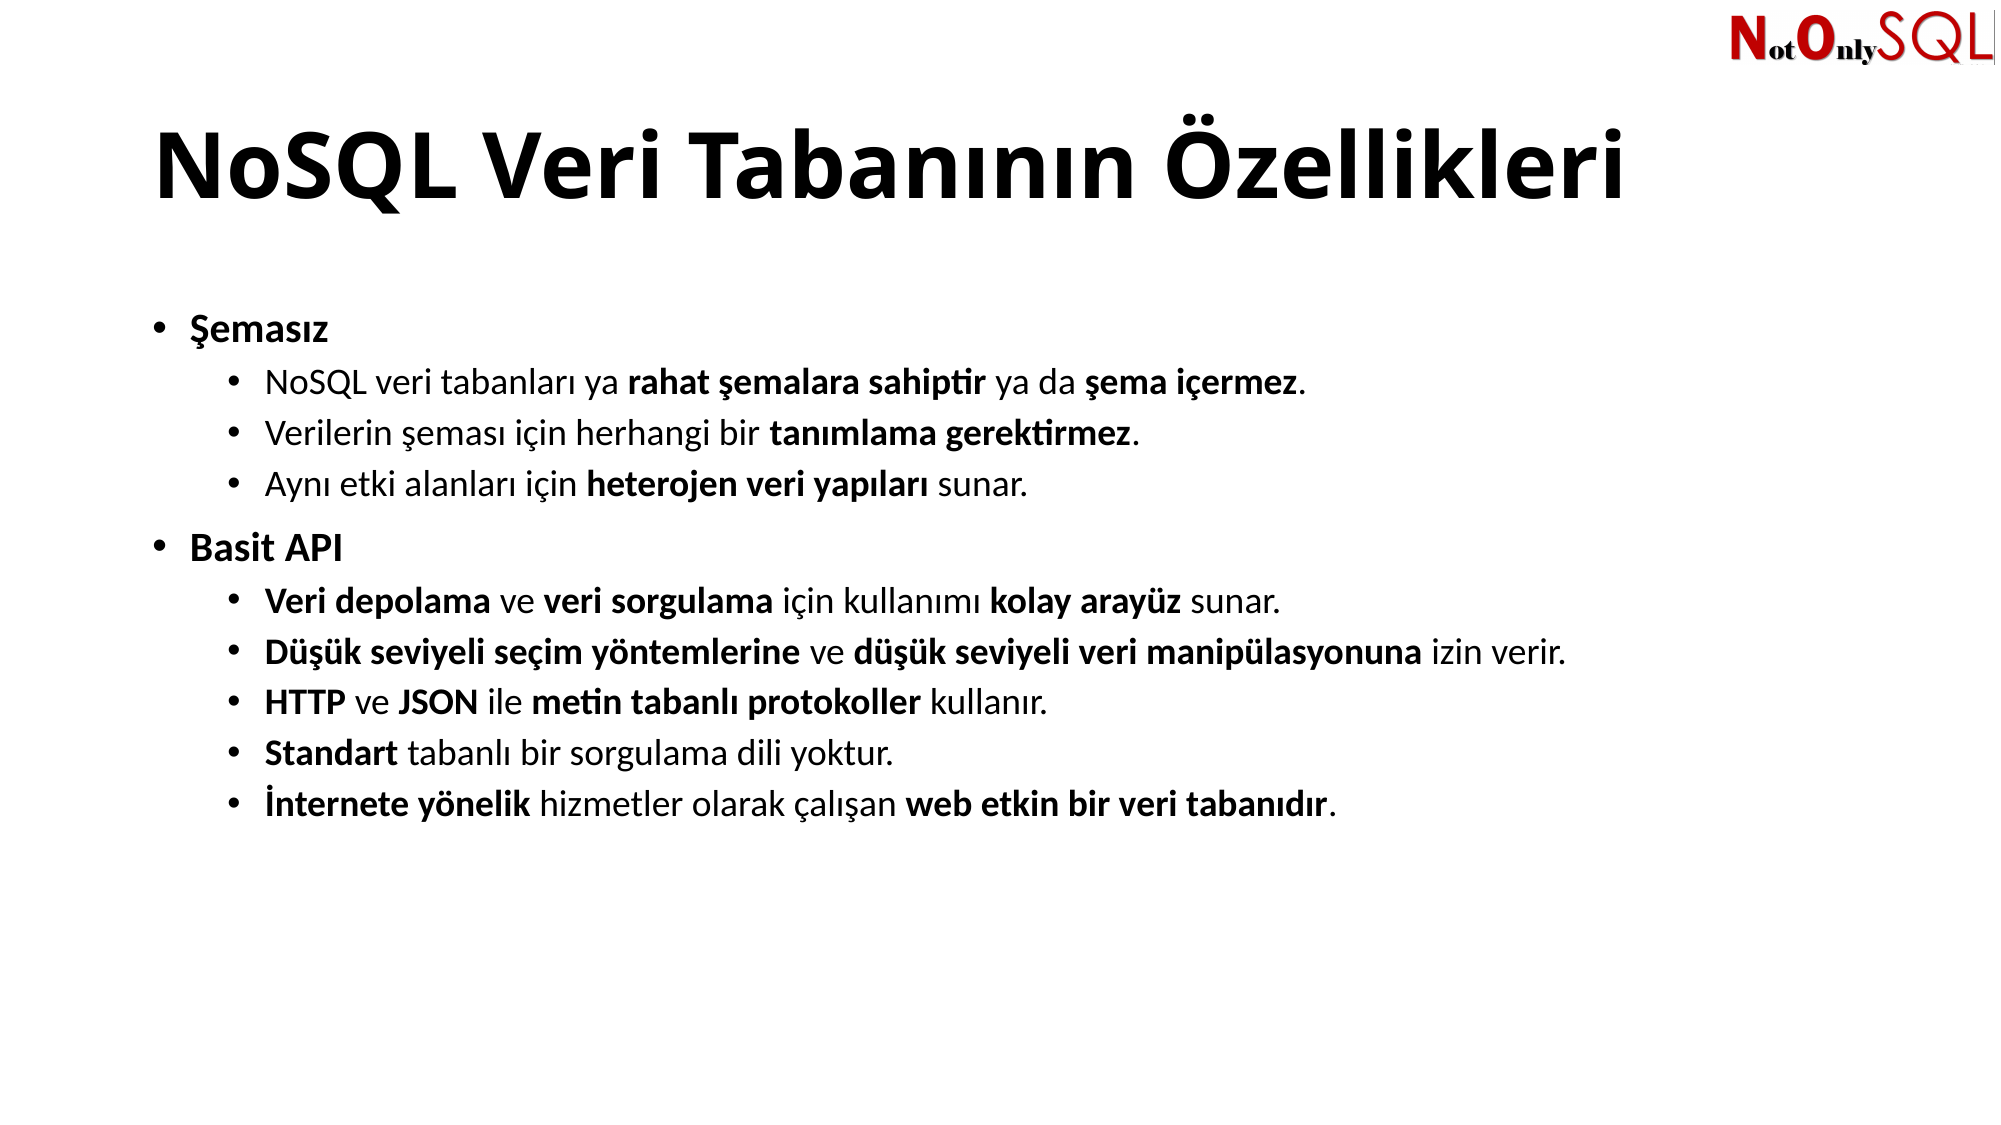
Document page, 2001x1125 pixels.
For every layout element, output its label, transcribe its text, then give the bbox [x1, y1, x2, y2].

picture [1730, 10, 1995, 65]
list Şemasız NoSQL veri tabanları ya rahat şemalara sahiptir ya da şema içermez. Verilerin şeması için herhangi bir tanımlama gerektirmez. Aynı etki alanları için heterojen veri yapıları sunar. Basit API Veri depolama ve veri sorgulama için kullanımı kolay arayüz sunar. Düşük seviyeli seçim yöntemlerine ve düşük seviyeli veri manipülasyonuna izin verir. HTTP ve JSON ile metin tabanlı protokoller kullanır. Standart tabanlı bir sorgulama dili yoktur. İnternete yönelik hizmetler olarak çalışan web etkin bir veri tabanıdır. [137, 299, 1863, 1014]
title NoSQL Veri Tabanının Özellikleri [137, 59, 1863, 278]
